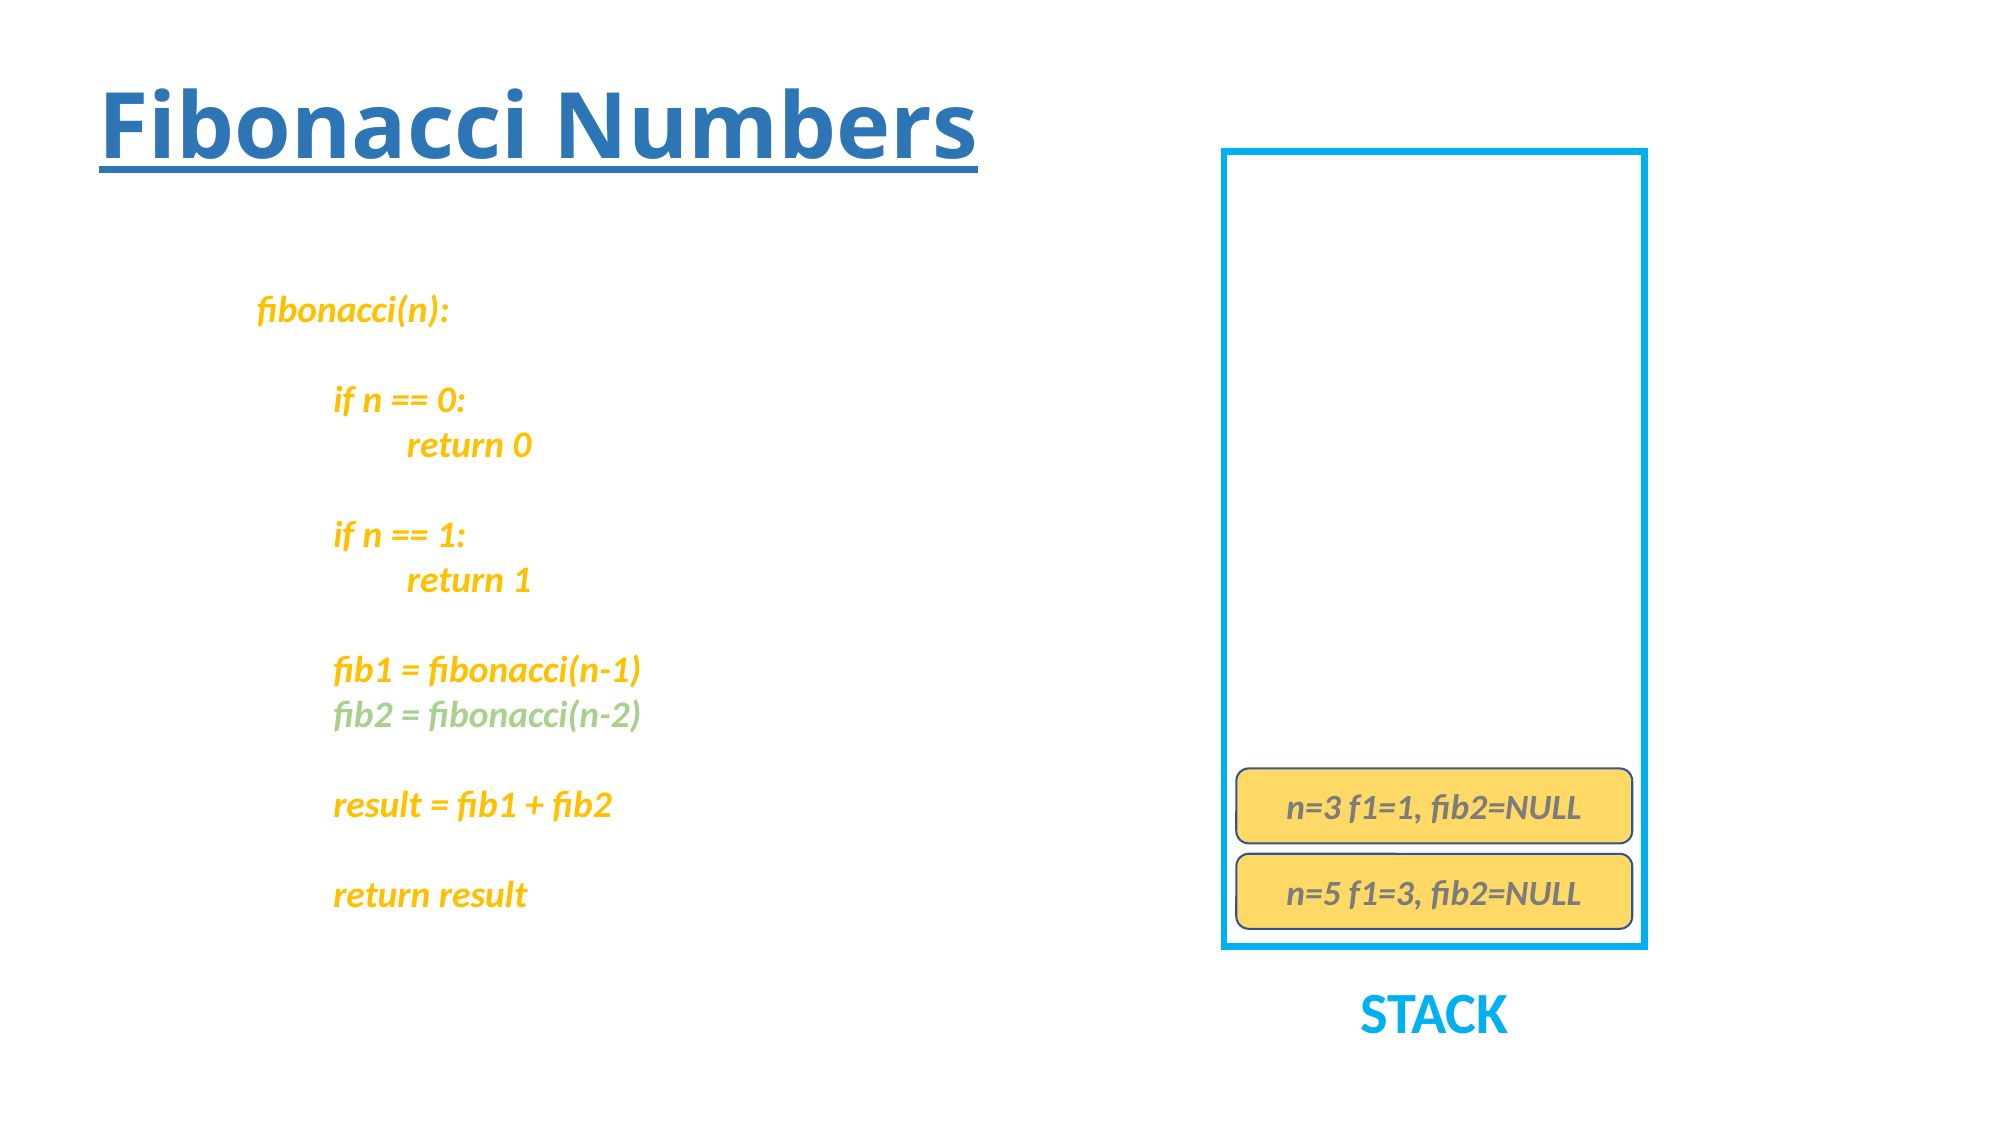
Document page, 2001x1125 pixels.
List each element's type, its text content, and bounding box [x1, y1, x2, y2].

title Fibonacci Numbers [83, 20, 1809, 238]
text_box [1223, 150, 1645, 948]
text_box fibonacci(n): if n == 0: return 0 if n == 1: return 1 fib1 = fibonacci(n-1) fib2 = fibonacci(n-2) result = fib1 + fib2 return result [242, 277, 691, 923]
text_box STACK [1329, 967, 1540, 1053]
text_box n=3 f1=1, fib2=NULL [1235, 767, 1634, 845]
text_box n=5 f1=3, fib2=NULL [1235, 852, 1634, 930]
